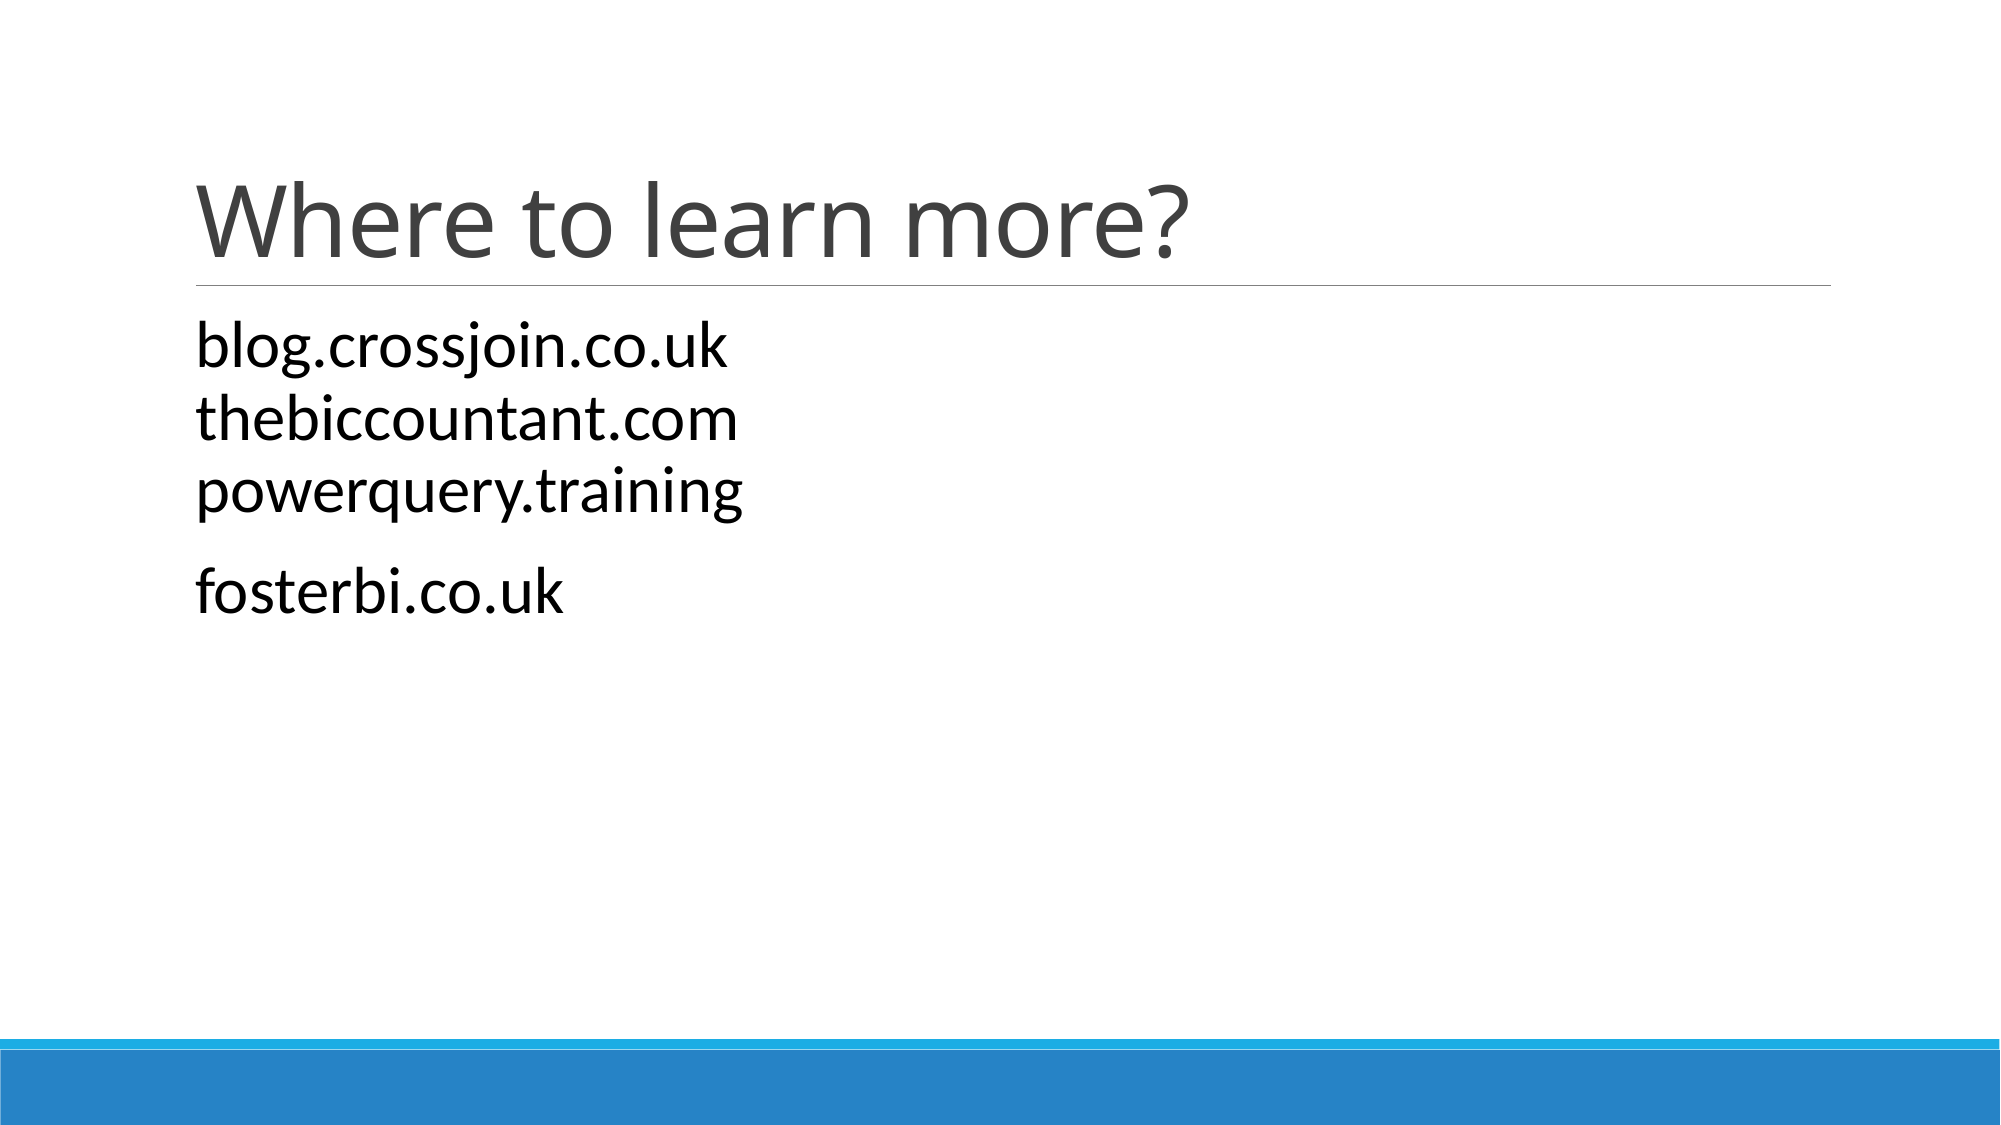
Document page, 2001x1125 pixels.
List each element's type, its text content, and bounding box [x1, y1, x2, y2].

title Where to learn more? [180, 47, 1830, 285]
list blog.crossjoin.co.uk thebiccountant.com powerquery.training fosterbi.co.uk [180, 302, 1830, 963]
